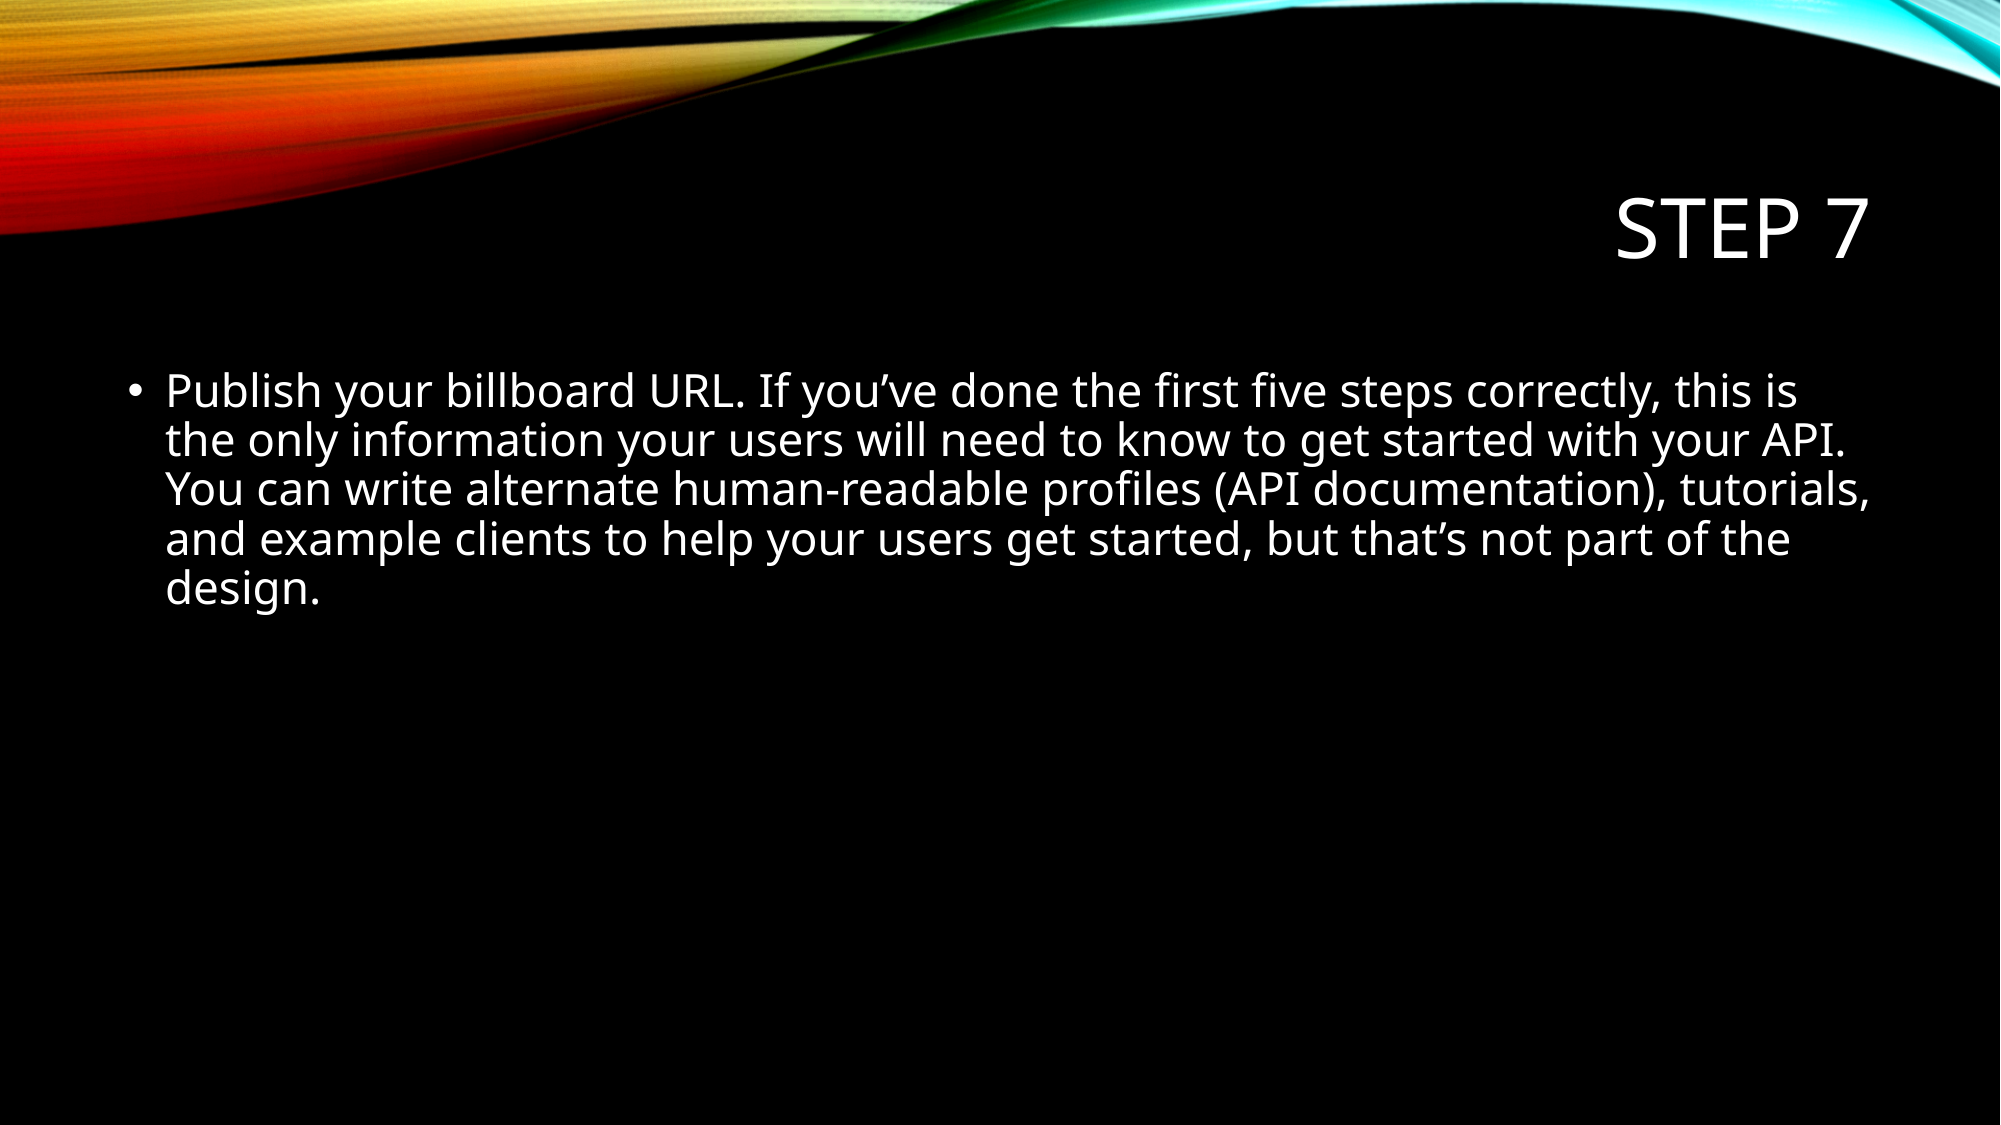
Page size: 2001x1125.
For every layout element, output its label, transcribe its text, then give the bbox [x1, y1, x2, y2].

list Publish your billboard URL. If you’ve done the first five steps correctly, this is the only information your users will need to know to get started with your API. You can write alternate human-readable profiles (API documentation), tutorials, and example clients to help your users get started, but that’s not part of the design. [112, 360, 1888, 1021]
title Step 7 [474, 125, 1888, 338]
picture [0, 0, 2000, 237]
